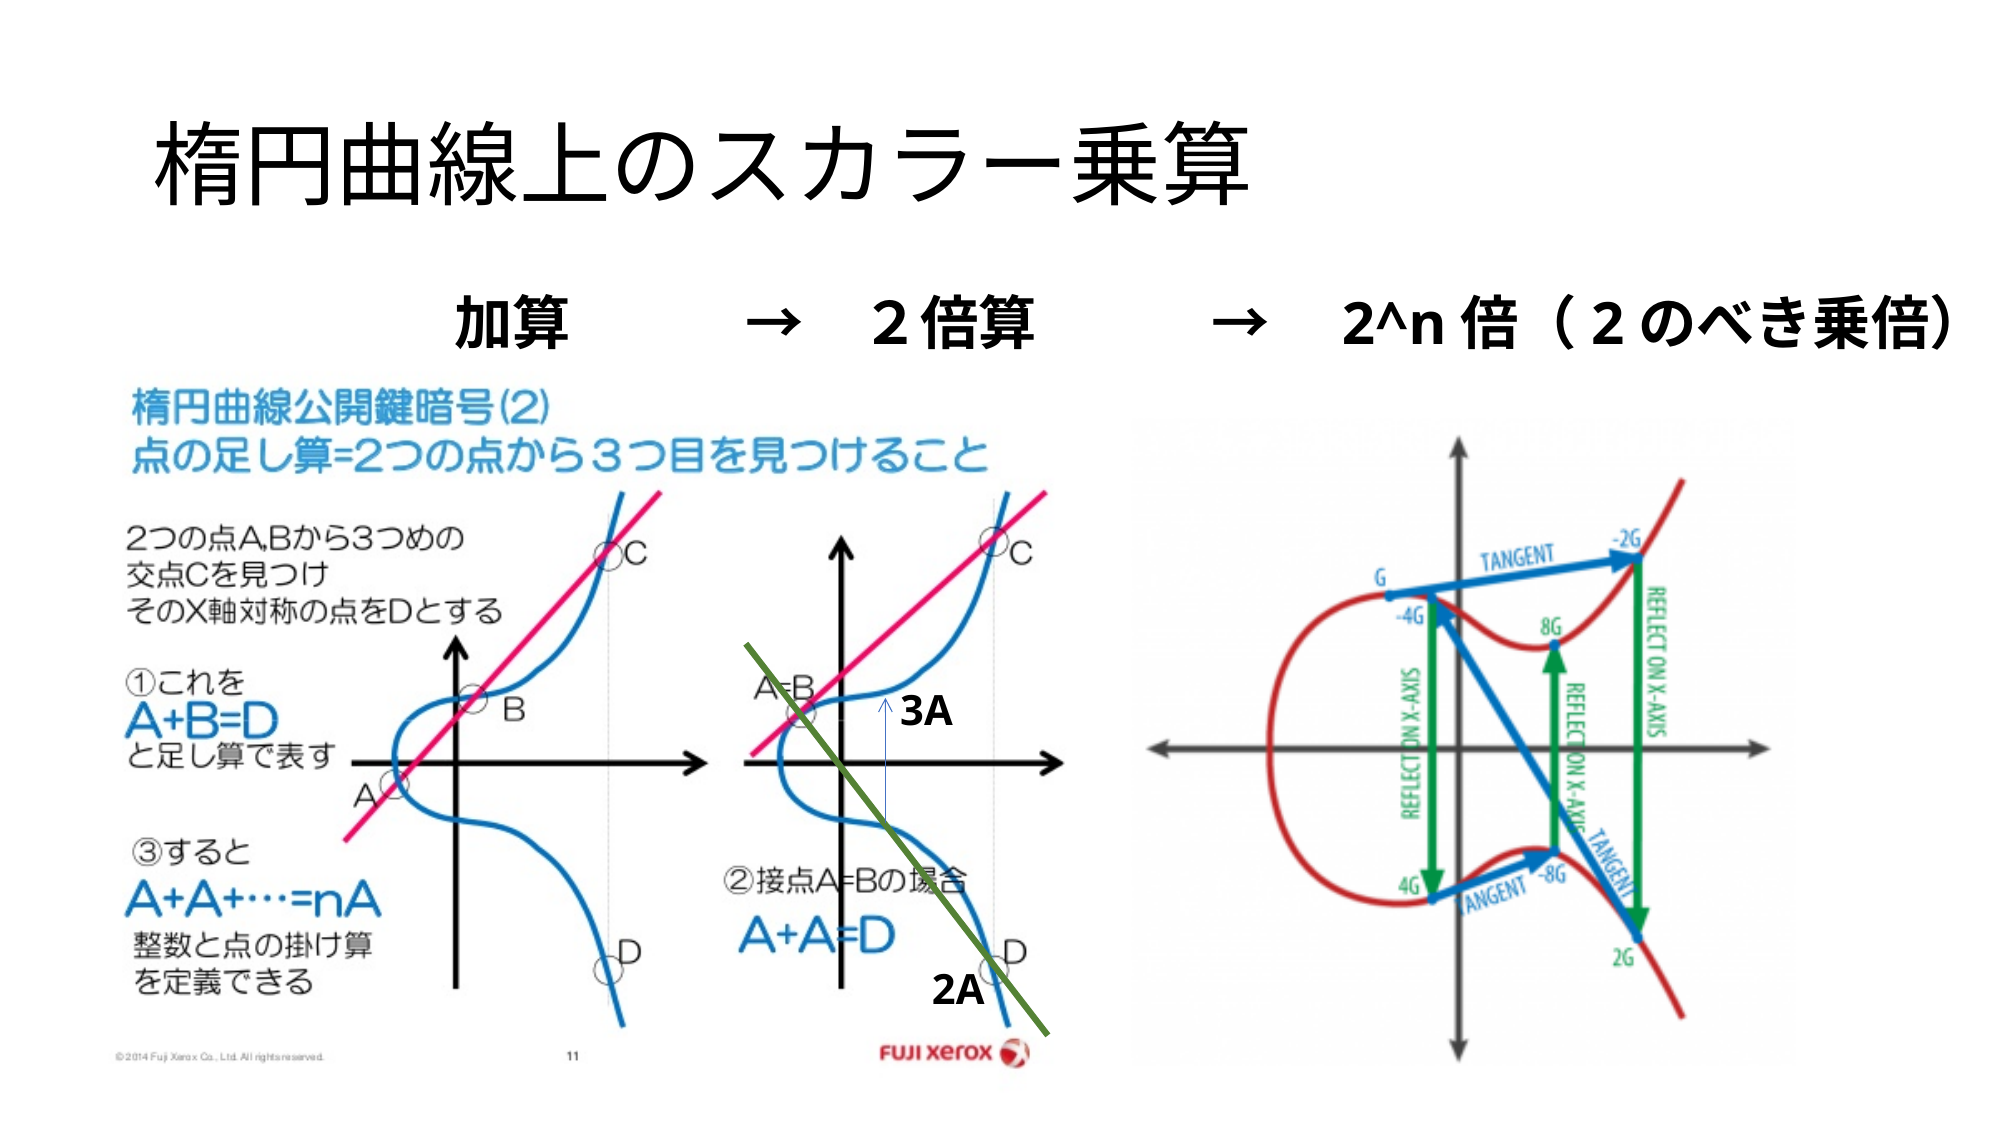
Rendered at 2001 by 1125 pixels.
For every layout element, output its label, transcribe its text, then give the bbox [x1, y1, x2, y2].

picture [43, 346, 1957, 1125]
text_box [745, 643, 1048, 1036]
title 楕円曲線上のスカラー乗算 [137, 59, 1863, 278]
text_box 加算 → ２倍算 → 2^n倍（2のべき乗倍） [439, 279, 2000, 364]
